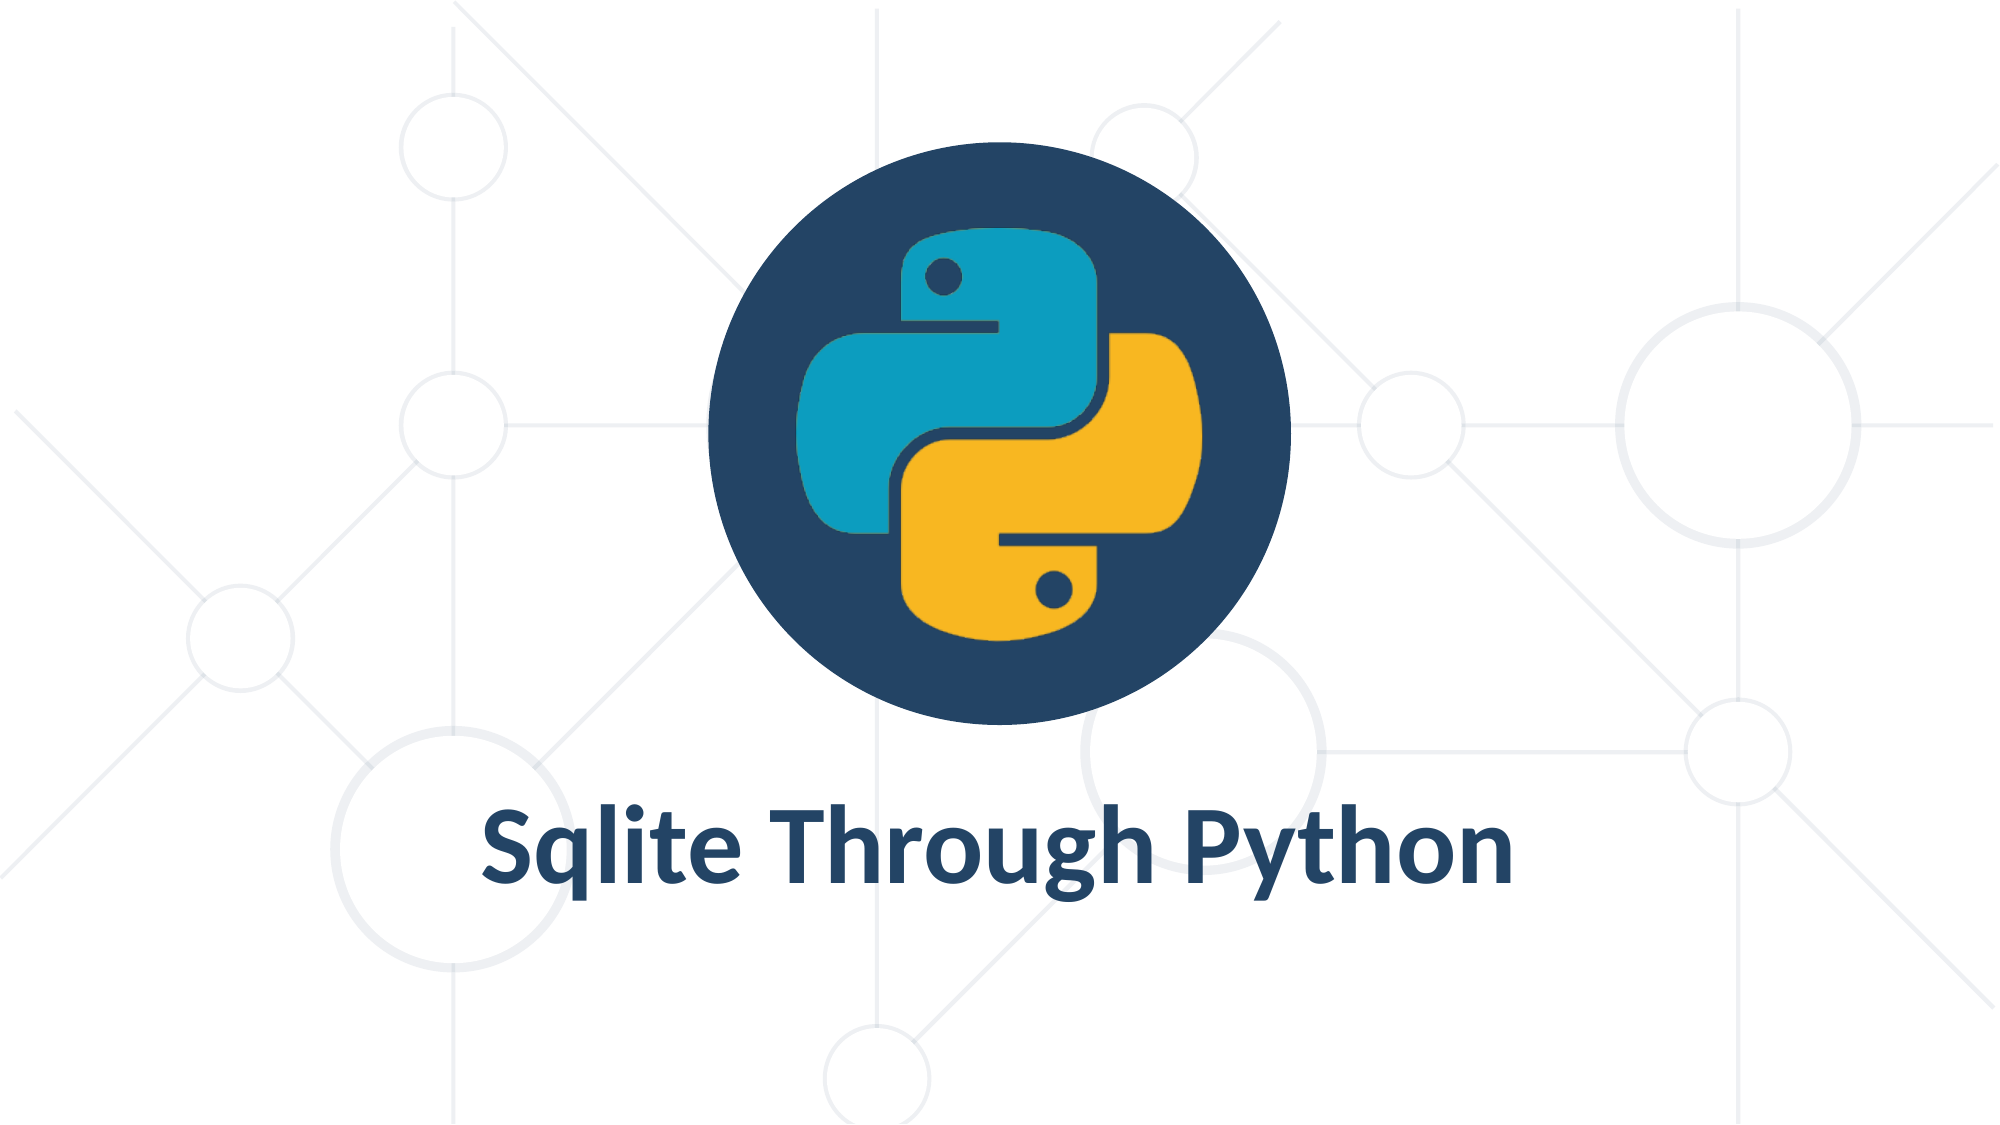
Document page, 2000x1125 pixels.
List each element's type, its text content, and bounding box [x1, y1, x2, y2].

list Sqlite Through Python [100, 771, 1899, 898]
picture [599, 34, 1400, 836]
